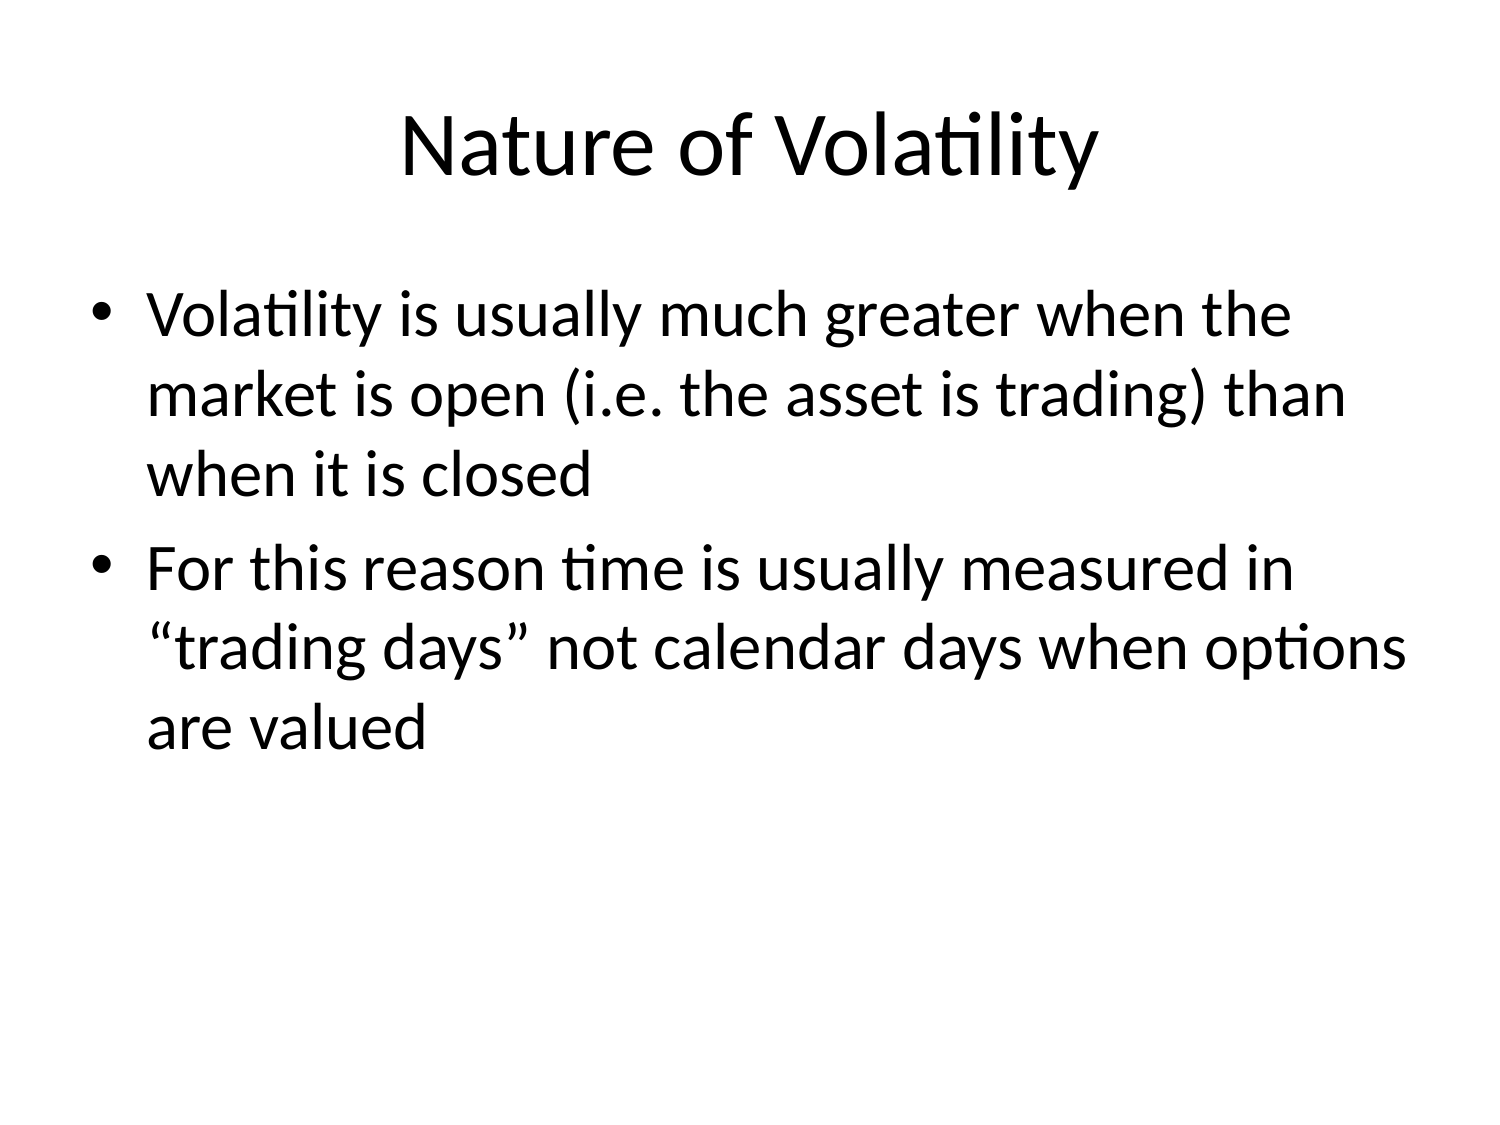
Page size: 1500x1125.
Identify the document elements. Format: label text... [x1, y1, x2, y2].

title Nature of Volatility [74, 44, 1426, 233]
list Volatility is usually much greater when the market is open (i.e. the asset is trading) than when it is closed For this reason time is usually measured in “trading days” not calendar days when options are valued [74, 262, 1426, 1006]
